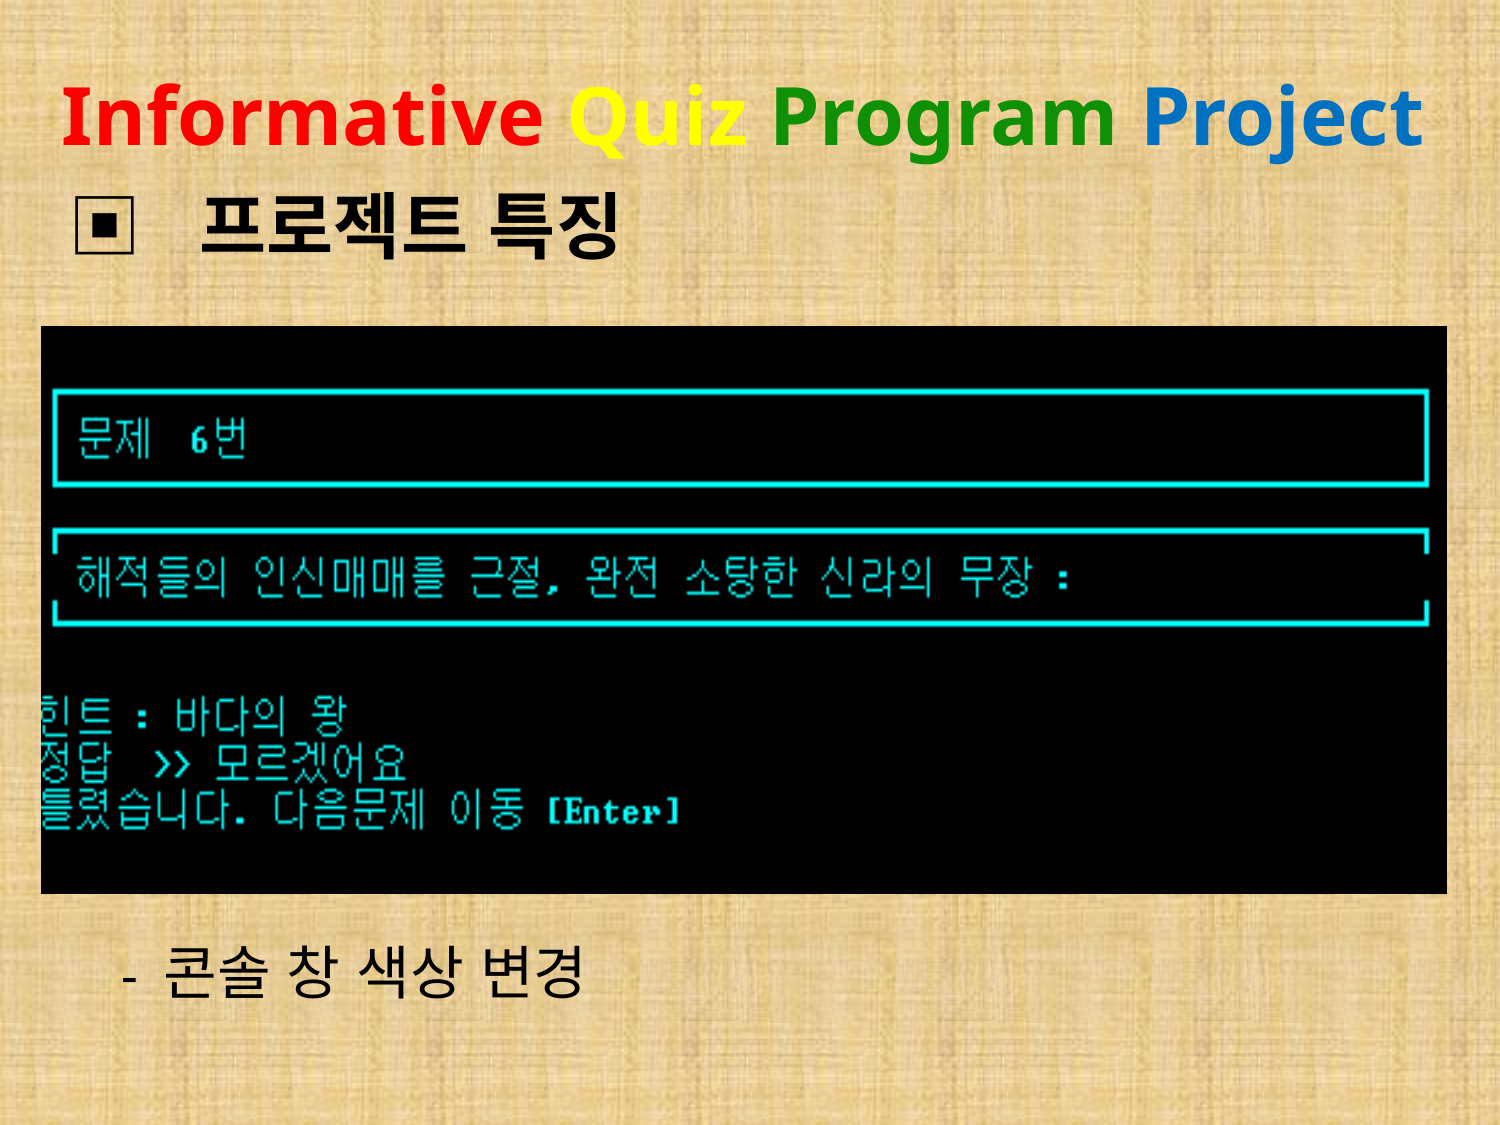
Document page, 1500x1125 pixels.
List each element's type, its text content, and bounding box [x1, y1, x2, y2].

picture [0, 0, 1500, 1125]
list - 콘솔 창 색상 변경 [106, 928, 1500, 1125]
title Informative Quiz Program Project [4, 19, 1483, 207]
text_box ▣ 프로젝트 특징 [53, 172, 1447, 279]
